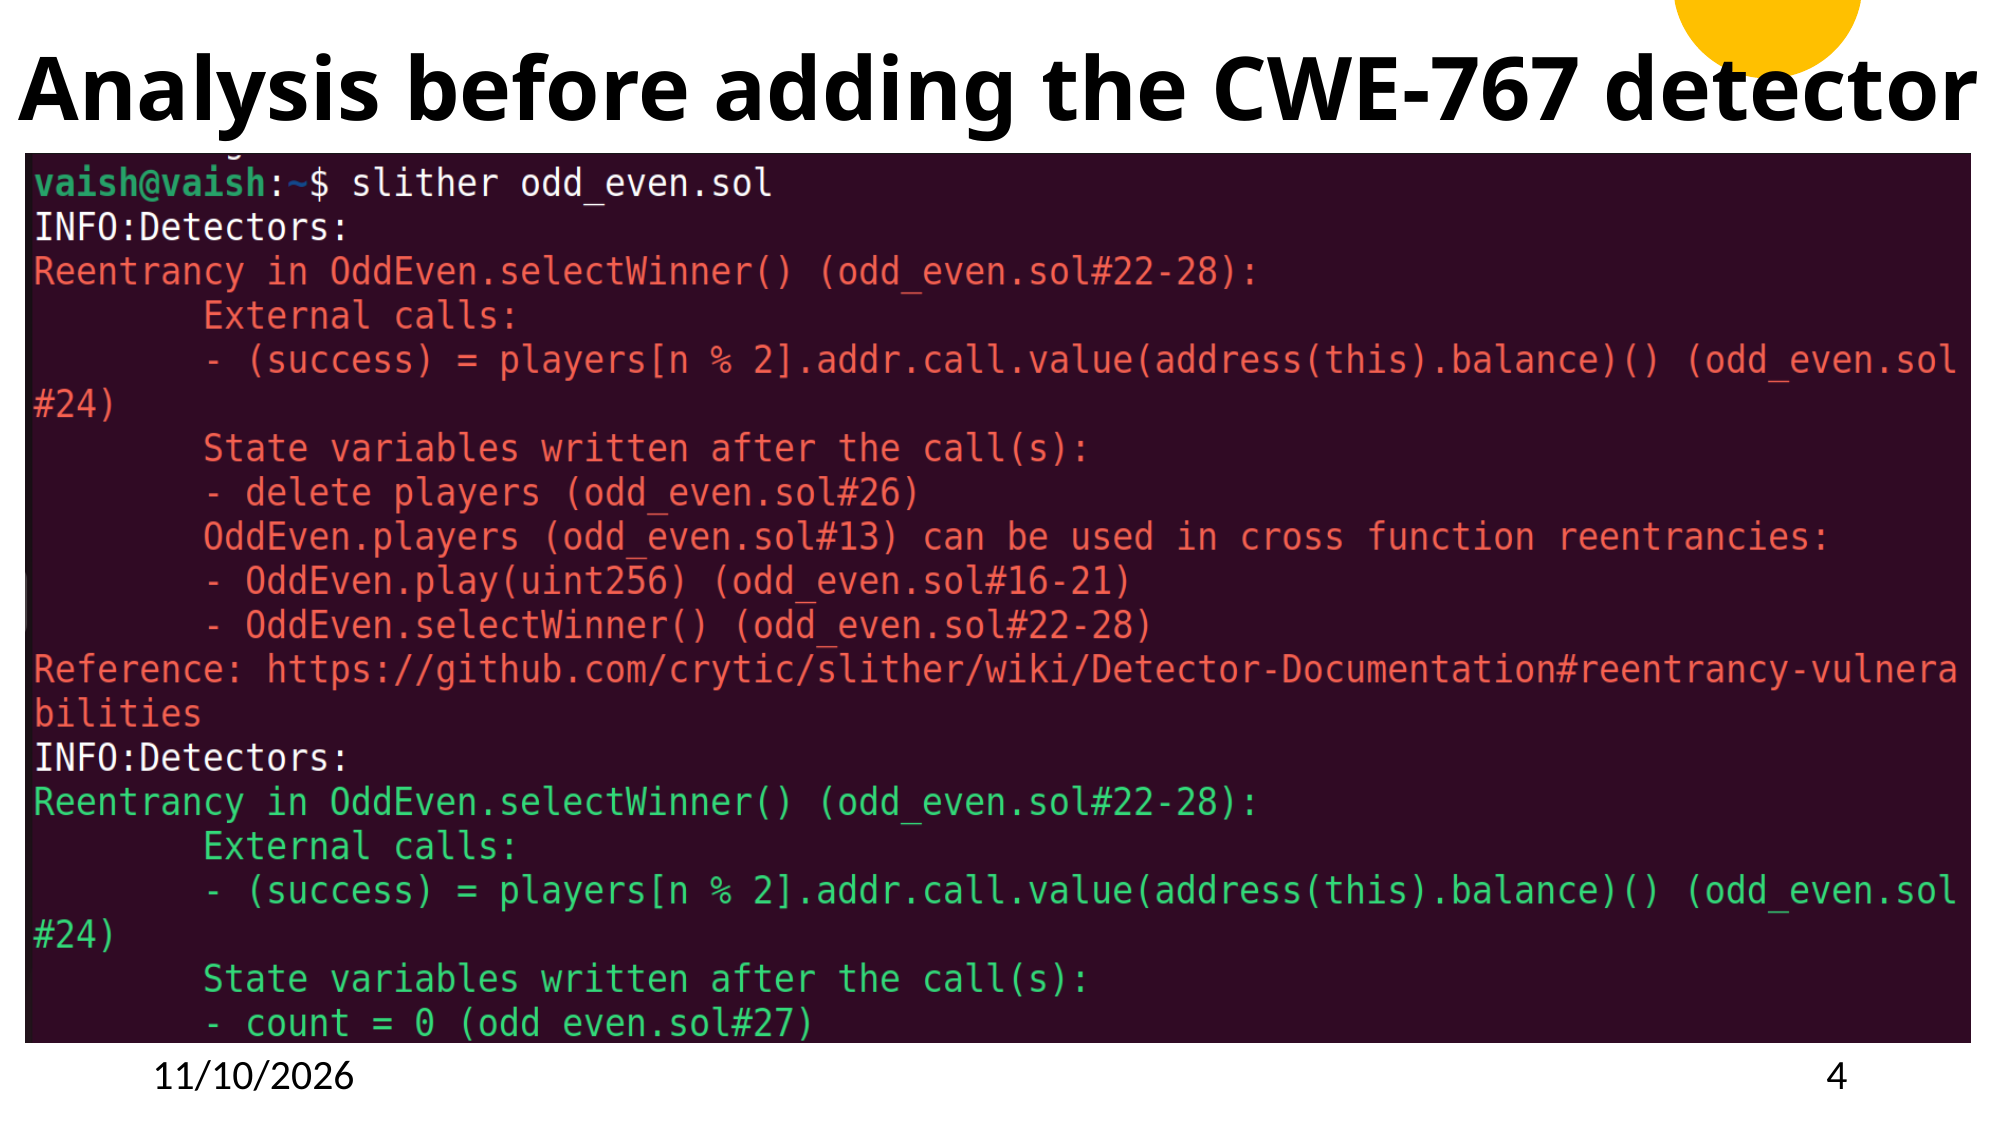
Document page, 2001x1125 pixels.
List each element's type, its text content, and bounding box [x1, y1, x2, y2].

slide_number 4 [1412, 1043, 1863, 1103]
text_box [0, 184, 2000, 1125]
picture [25, 153, 1971, 1043]
title Analysis before adding the CWE-767 detector [0, 0, 2000, 184]
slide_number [137, 1043, 588, 1103]
